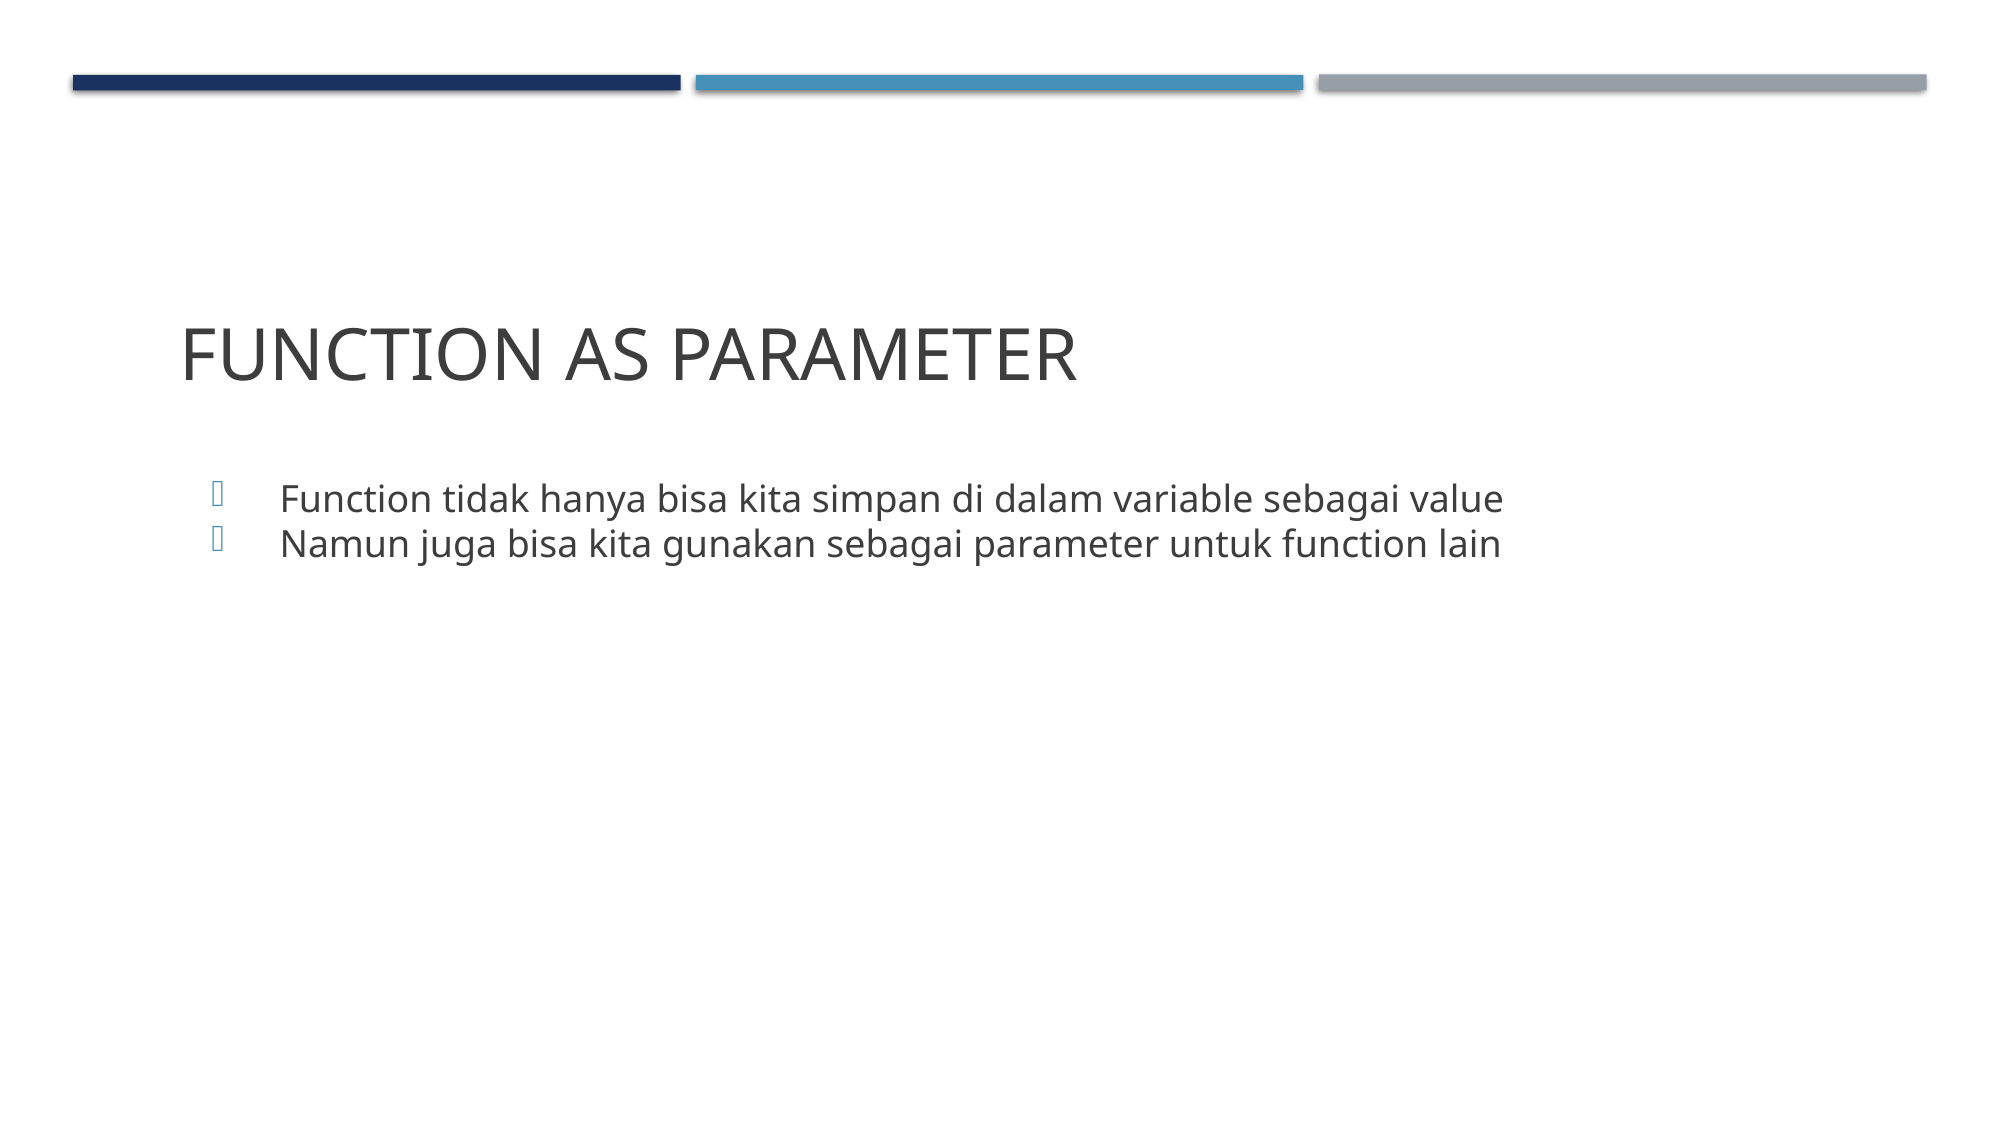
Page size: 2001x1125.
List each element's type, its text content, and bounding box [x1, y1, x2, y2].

title Function as Parameter [159, 288, 1842, 406]
list Function tidak hanya bisa kita simpan di dalam variable sebagai value Namun juga bisa kita gunakan sebagai parameter untuk function lain [159, 454, 1842, 950]
